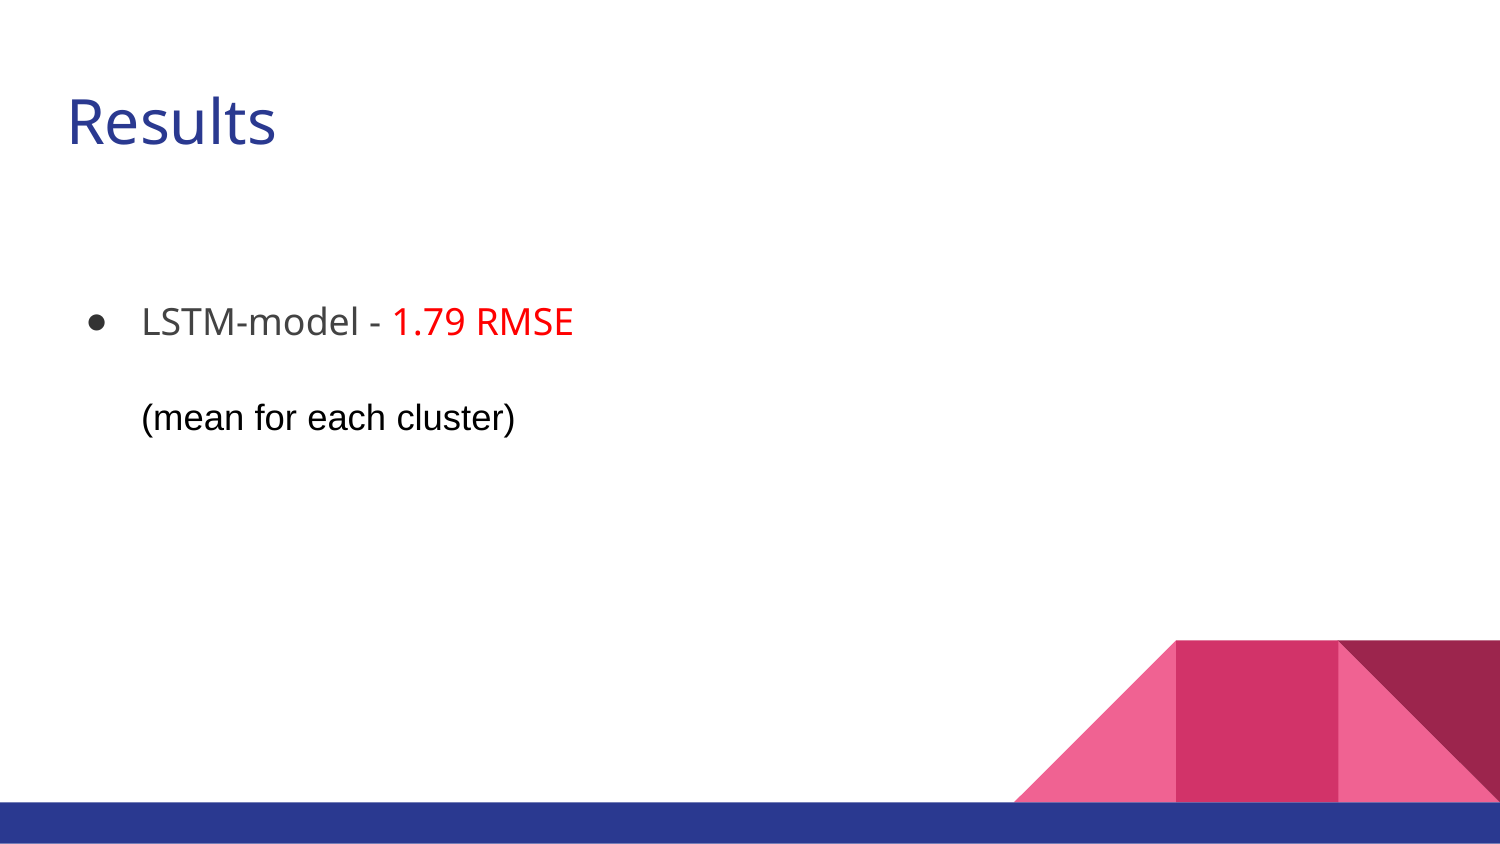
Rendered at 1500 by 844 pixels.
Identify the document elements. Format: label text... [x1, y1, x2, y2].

title Results [51, 67, 1449, 167]
list LSTM-model - 1.79 RMSE (mean for each cluster) [51, 201, 1449, 750]
